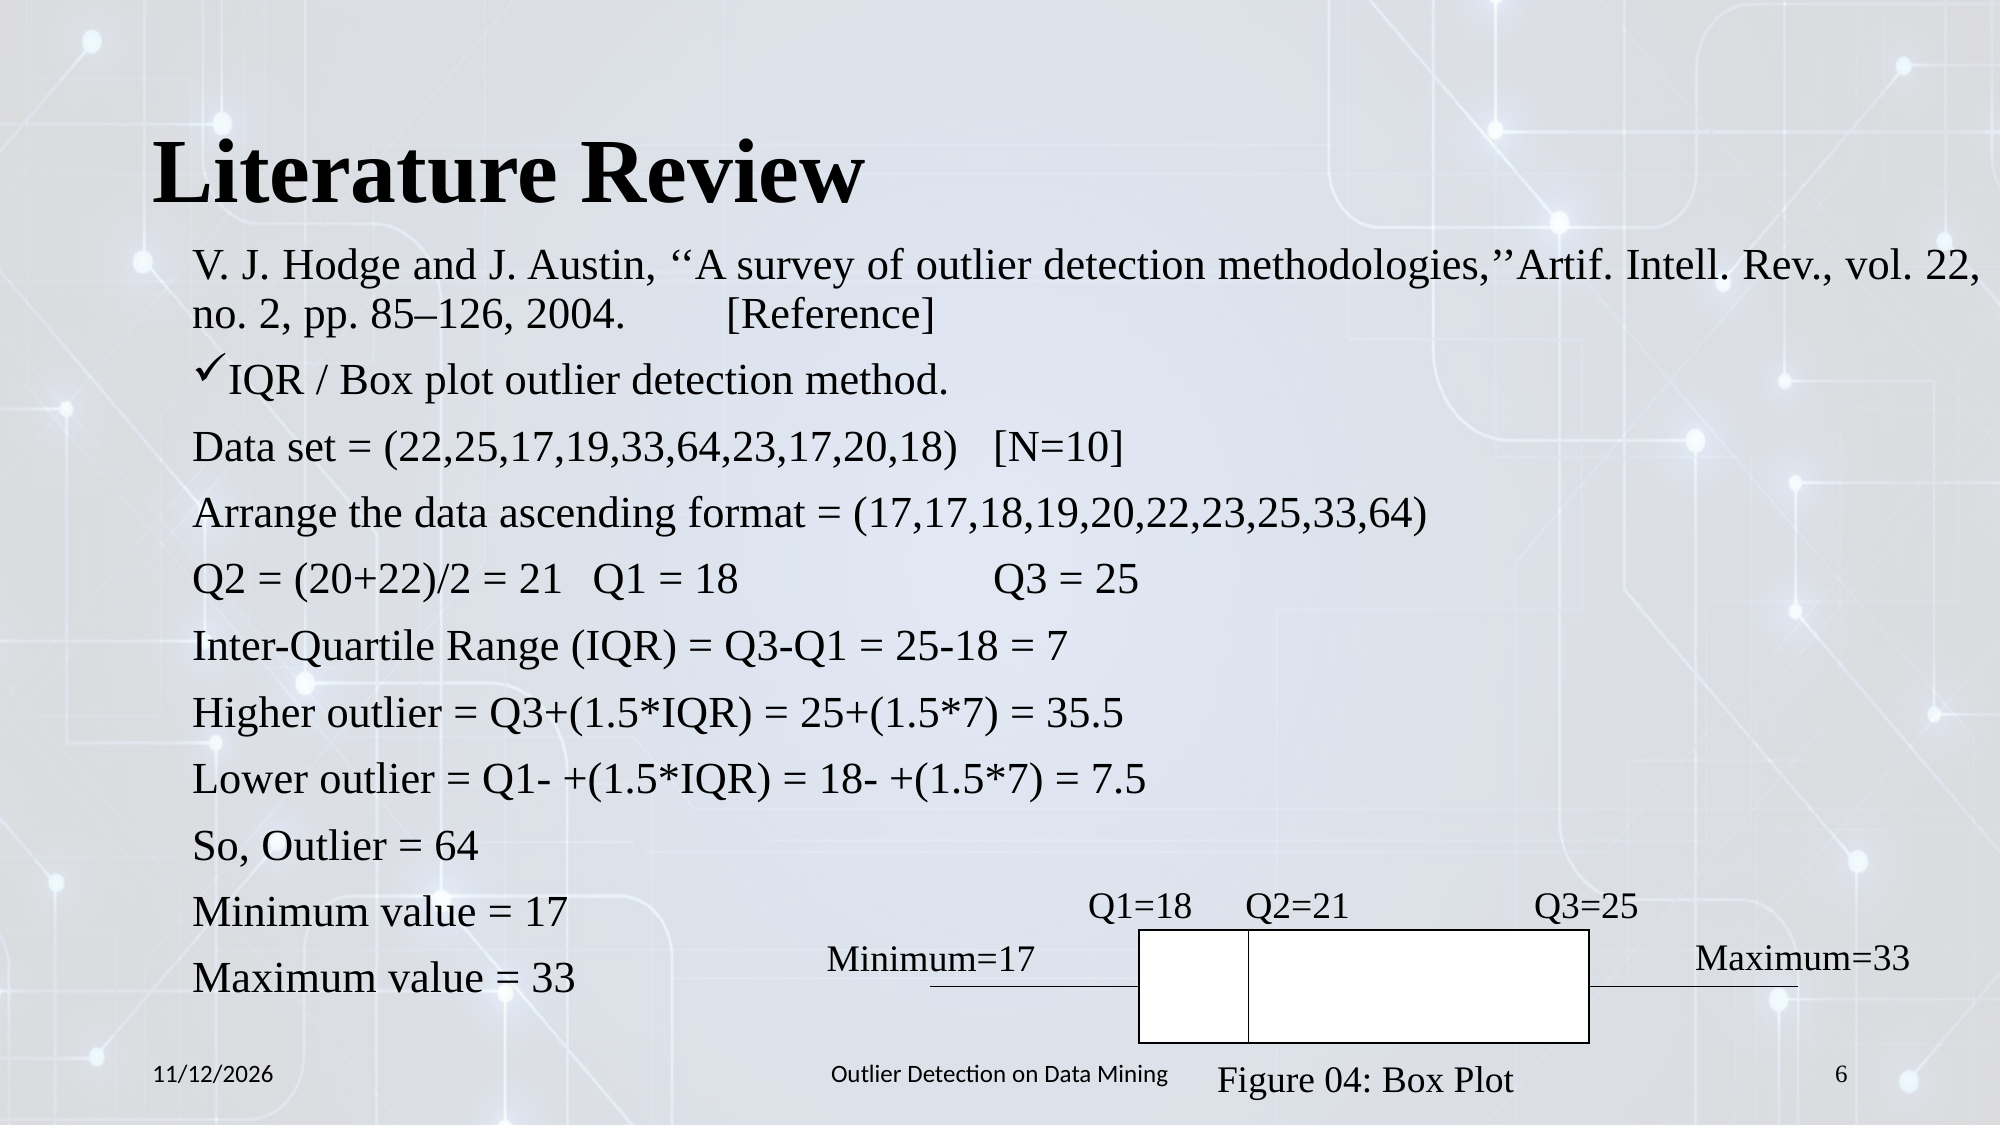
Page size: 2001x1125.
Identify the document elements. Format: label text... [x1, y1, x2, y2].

text_box Q3=25 [1519, 873, 1654, 934]
text_box Q1=18 [1073, 873, 1208, 934]
text_box V. J. Hodge and J. Austin, ‘‘A survey of outlier detection methodologies,’’Artif. Intell. Rev., vol. 22, no. 2, pp. 85–126, 2004. [Reference] IQR / Box plot outlier detection method. Data set = (22,25,17,19,33,64,23,17,20,18) [N=10] Arrange the data ascending format = (17,17,18,19,20,22,23,25,33,64) Q2 = (20+22)/2 = 21 Q1 = 18 Q3 = 25 Inter-Quartile Range (IQR) = Q3-Q1 = 25-18 = 7 Higher outlier = Q3+(1.5*IQR) = 25+(1.5*7) = 35.5 Lower outlier = Q1- +(1.5*IQR) = 18- +(1.5*7) = 7.5 So, Outlier = 64 Minimum value = 17 Maximum value = 33 [177, 234, 2000, 1014]
text_box [1249, 929, 1590, 1044]
text_box [1138, 929, 1248, 1042]
slide_number 6 [1412, 1042, 1863, 1103]
text_box Figure 04: Box Plot [1202, 1047, 1540, 1107]
text_box Maximum=33 [1680, 925, 1926, 986]
text_box Minimum=17 [811, 926, 1051, 986]
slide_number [137, 1042, 588, 1103]
footer Outlier Detection on Data Mining [662, 1042, 1338, 1103]
text_box Q2=21 [1230, 874, 1365, 934]
title Literature Review [137, 111, 1249, 235]
